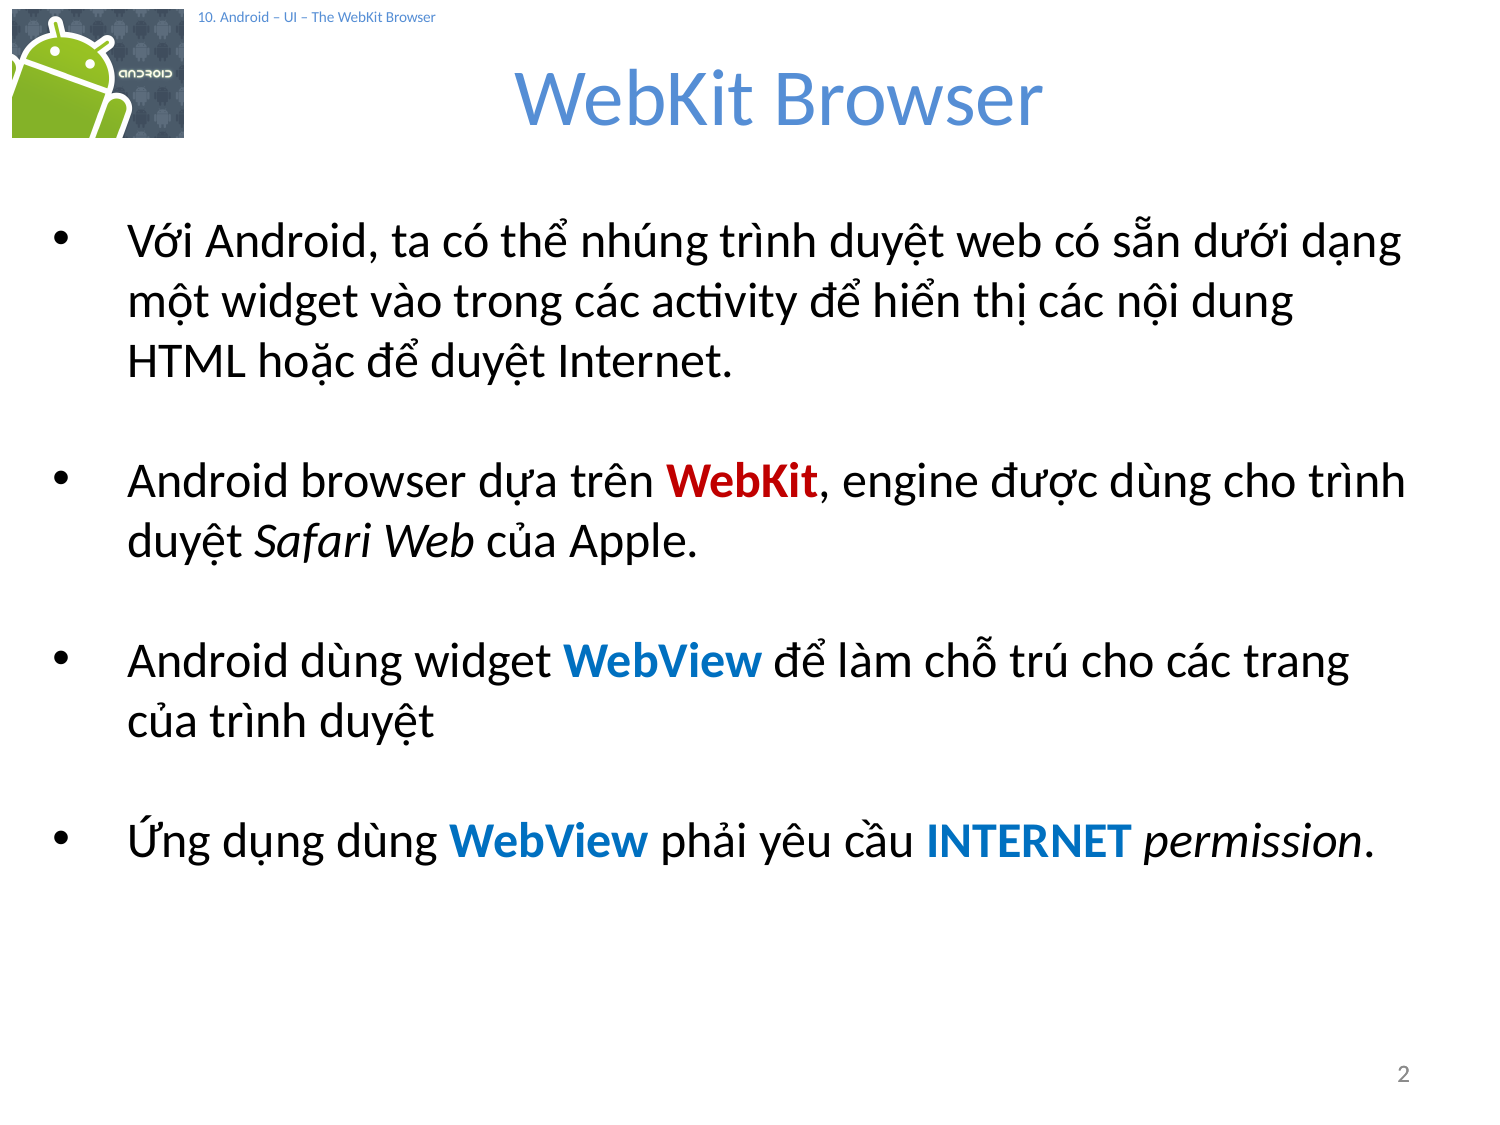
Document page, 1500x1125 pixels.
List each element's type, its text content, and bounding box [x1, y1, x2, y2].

text_box 2 [1074, 1042, 1425, 1103]
text_box 10. Android – UI – The WebKit Browser WebKit Browser [49, 7, 1400, 150]
text_box Với Android, ta có thể nhúng trình duyệt web có sẵn dưới dạng một widget vào trong các activity để hiển thị các nội dung HTML hoặc để duyệt Internet. Android browser dựa trên WebKit, engine được dùng cho trình duyệt Safari Web của Apple. Android dùng widget WebView để làm chỗ trú cho các trang của trình duyệt Ứng dụng dùng WebView phải yêu cầu INTERNET permission. [37, 199, 1438, 995]
picture [12, 9, 184, 138]
